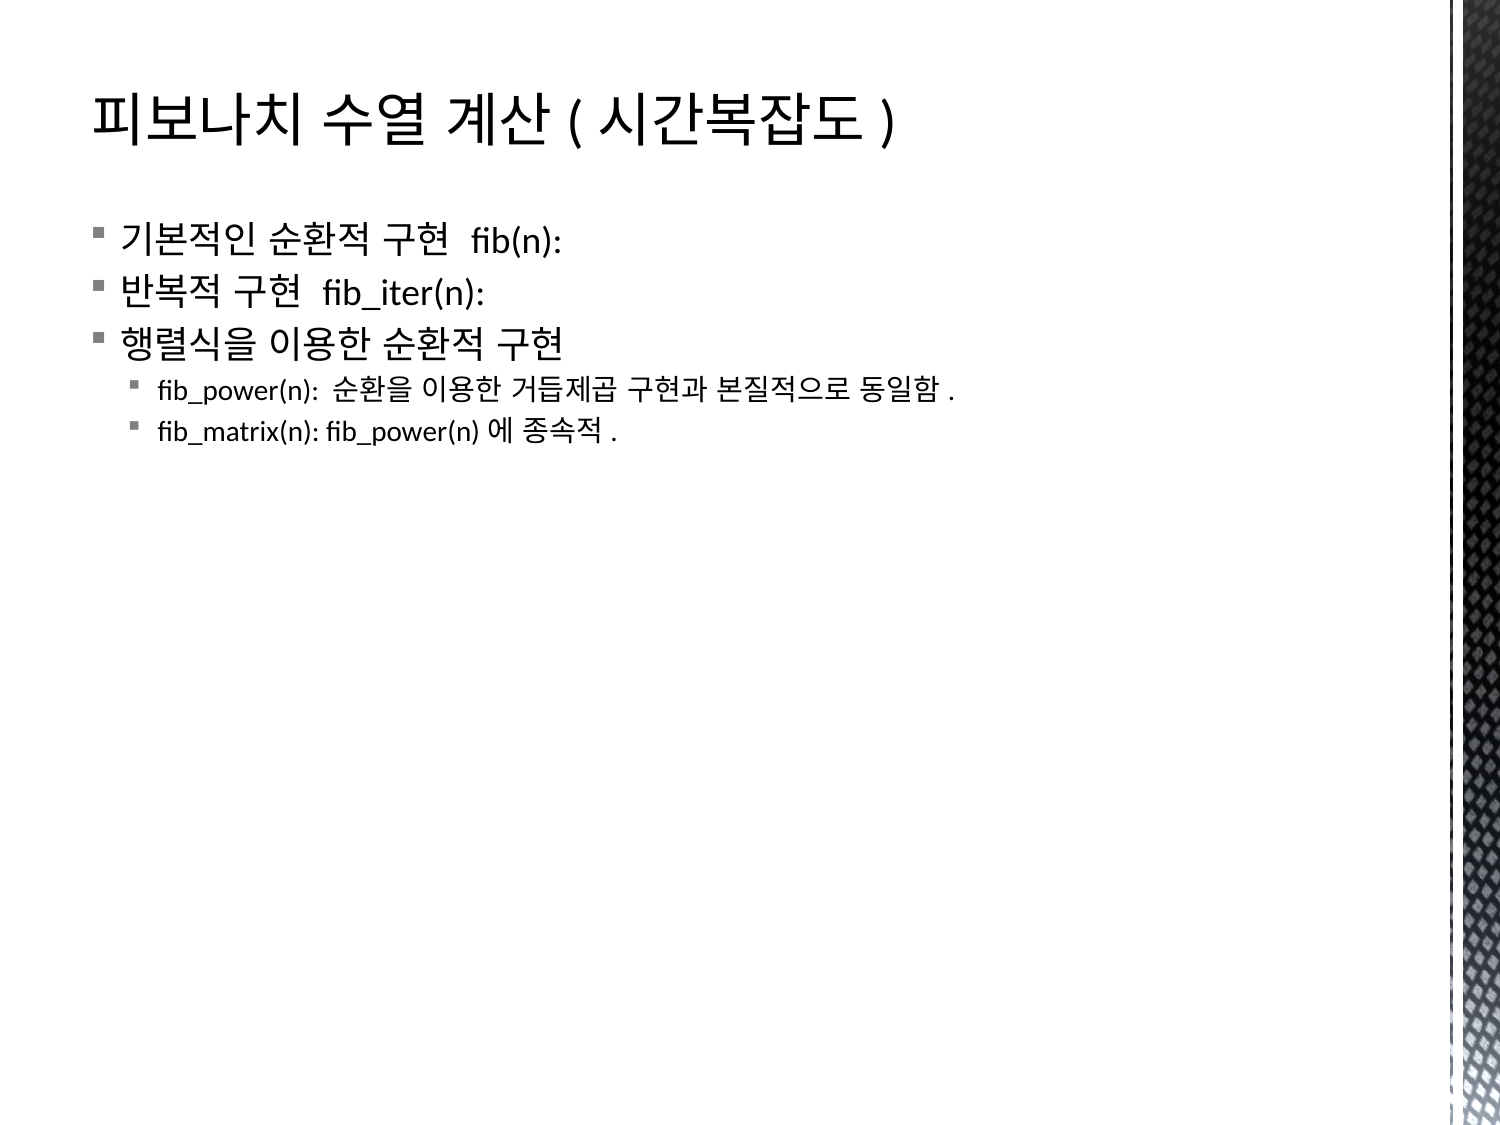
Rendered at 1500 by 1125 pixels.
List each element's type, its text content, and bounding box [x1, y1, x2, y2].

title 피보나치 수열 계산(시간복잡도) [76, 75, 1365, 161]
picture [1447, 0, 1500, 1125]
